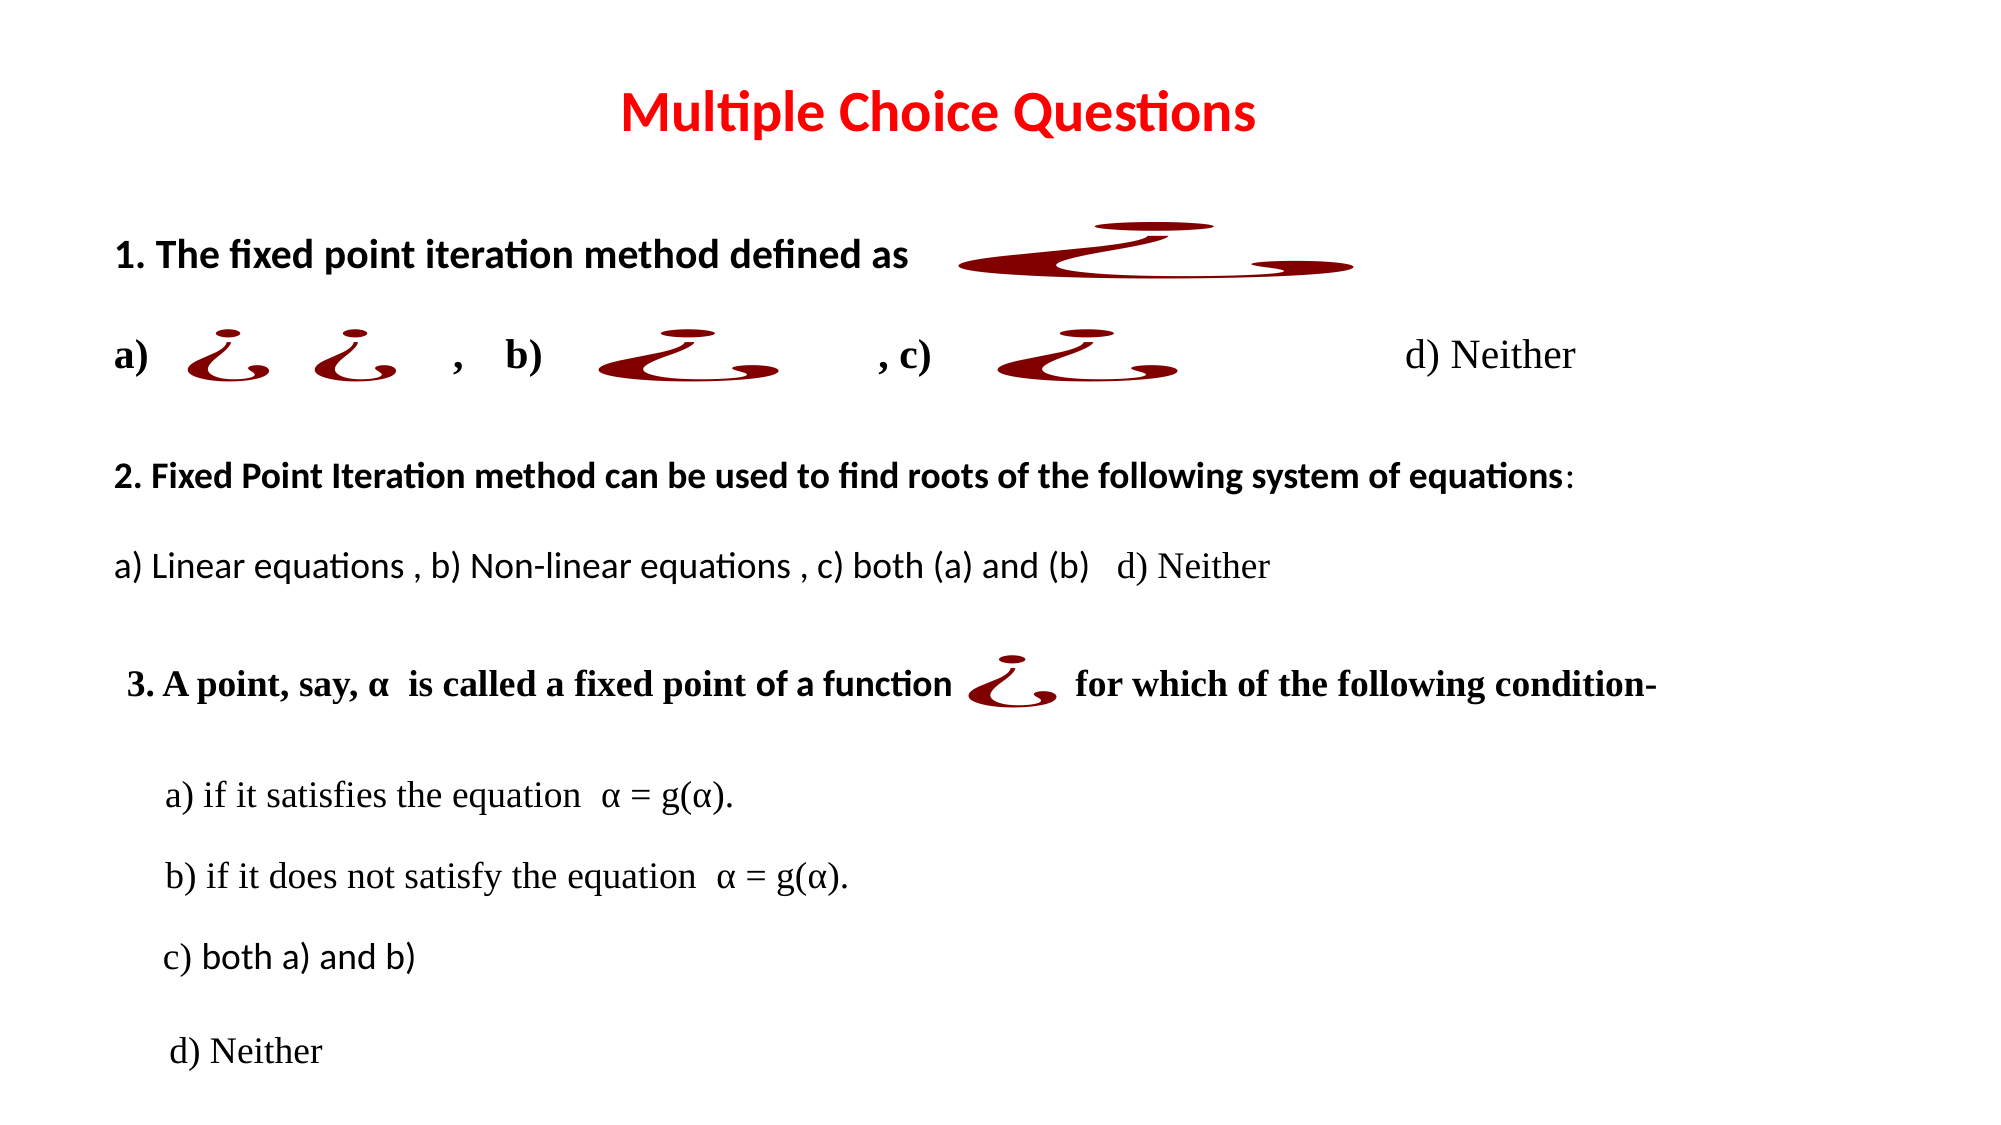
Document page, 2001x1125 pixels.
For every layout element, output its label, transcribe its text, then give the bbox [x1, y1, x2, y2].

text_box c) both a) and b) [148, 924, 814, 985]
text_box 3. A point, say, α is called a fixed point of a function for which of the following condition- [112, 651, 1725, 712]
text_box d) Neither [154, 1018, 338, 1079]
text_box a) , b) , c) d) Neither [99, 319, 1837, 385]
text_box b) if it does not satisfy the equation α = g(α). [150, 843, 874, 904]
text_box Multiple Choice Questions [471, 66, 1405, 151]
text_box 1. The fixed point iteration method defined as [99, 219, 1529, 285]
text_box 2. Fixed Point Iteration method can be used to find roots of the following system of equations: a) Linear equations , b) Non-linear equations , c) both (a) and (b) d) Neither [99, 443, 1747, 639]
text_box a) if it satisfies the equation α = g(α). [150, 762, 759, 823]
